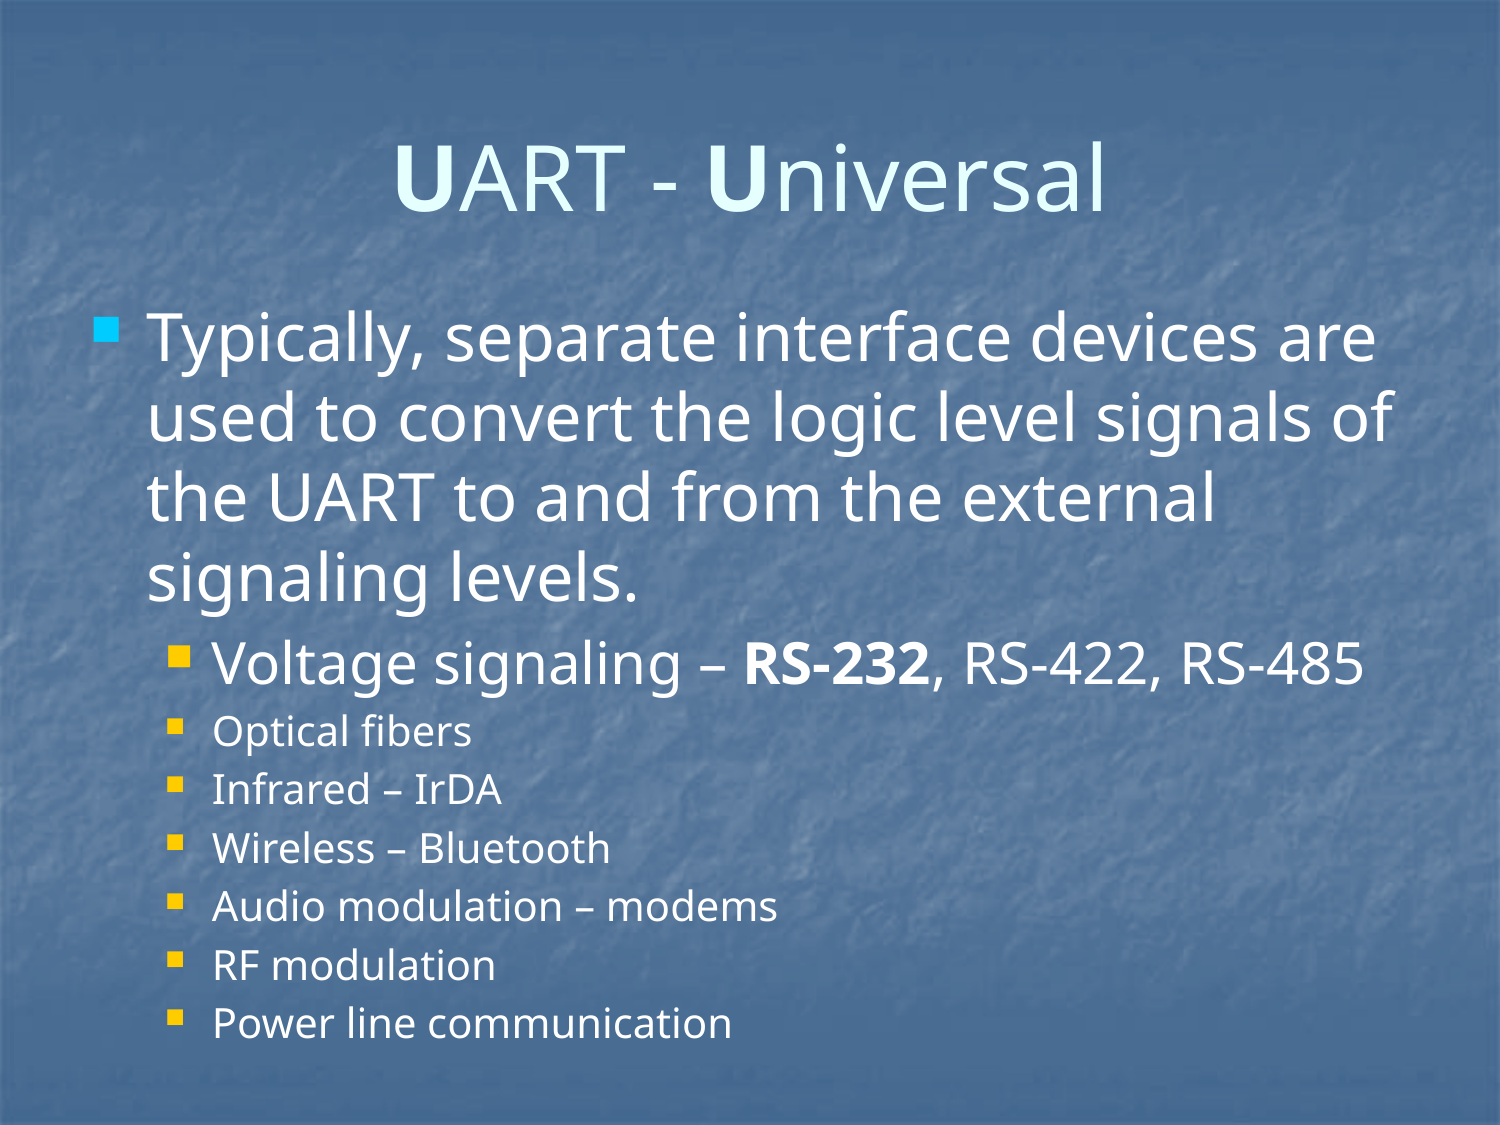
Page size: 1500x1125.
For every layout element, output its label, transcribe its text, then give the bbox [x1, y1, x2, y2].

title UART - Universal [74, 62, 1426, 287]
list Typically, separate interface devices are used to convert the logic level signals of the UART to and from the external signaling levels. Voltage signaling – RS-232, RS-422, RS-485 Optical fibers Infrared – IrDA Wireless – Bluetooth Audio modulation – modems RF modulation Power line communication [74, 287, 1426, 963]
